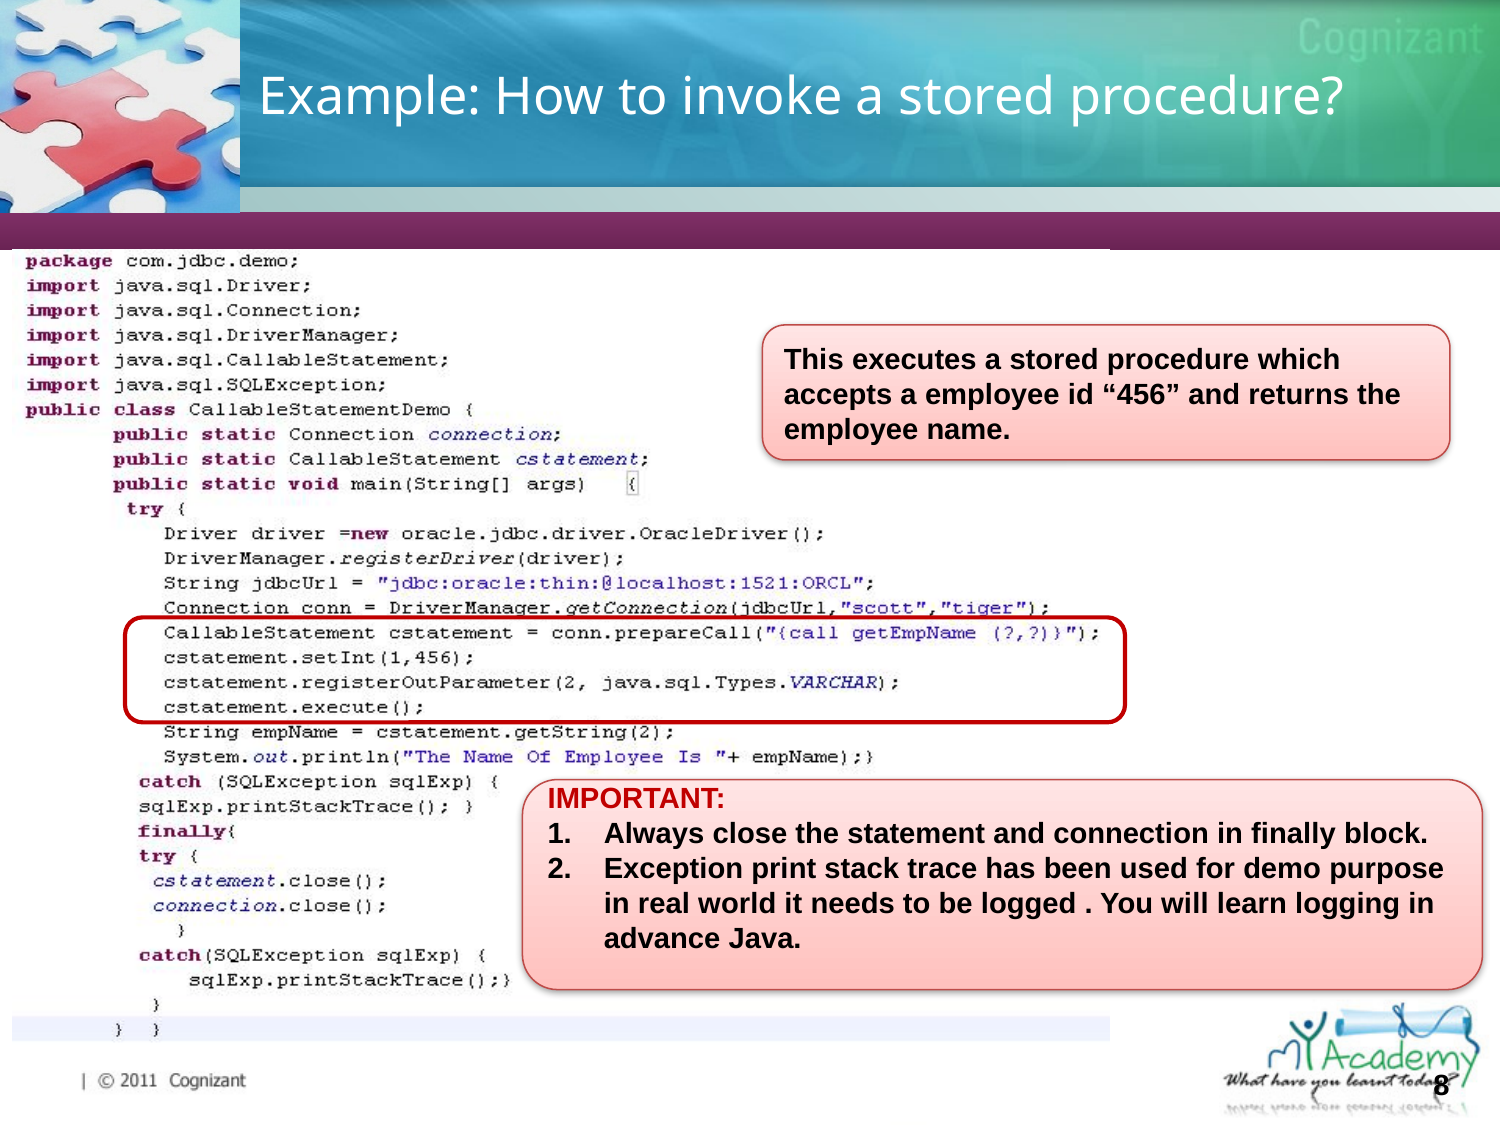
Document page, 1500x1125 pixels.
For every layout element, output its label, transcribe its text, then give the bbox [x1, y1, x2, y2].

slide_number 8 [1418, 1059, 1492, 1112]
text_box This executes a stored procedure which accepts a employee id “456” and returns the employee name. [1113, 324, 1451, 461]
picture [0, 0, 240, 213]
title Example: How to invoke a stored procedure? [225, 0, 1500, 188]
text_box [1113, 616, 1128, 724]
text_box IMPORTANT: Always close the statement and connection in finally block. Exception print stack trace has been used for demo purpose in real world it needs to be logged . You will learn logging in advance Java. [1113, 778, 1484, 991]
picture [0, 249, 1500, 1125]
